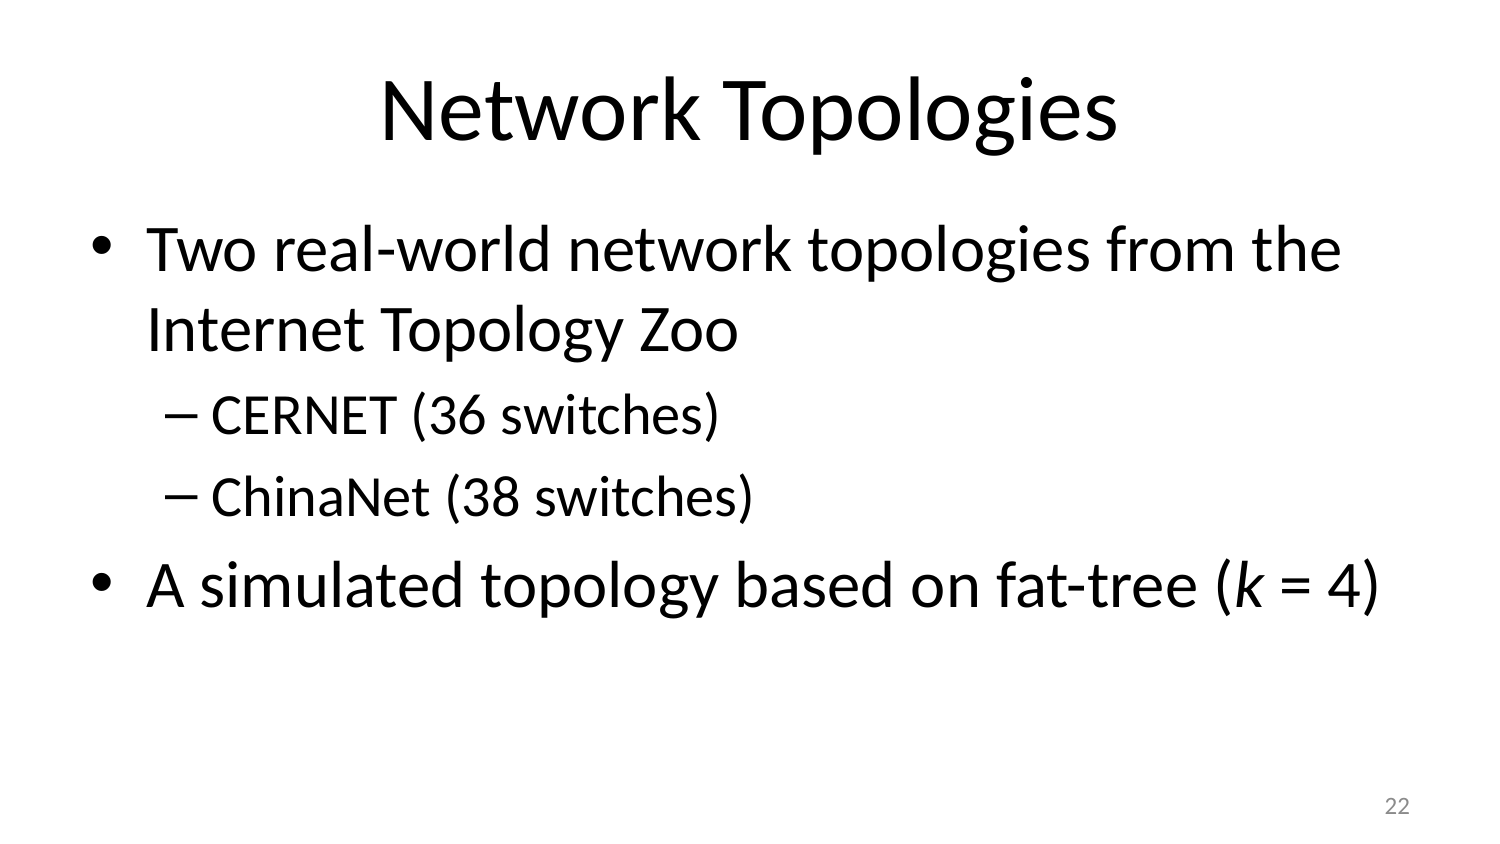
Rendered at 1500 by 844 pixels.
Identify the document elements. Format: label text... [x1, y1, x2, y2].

list Two real-world network topologies from the Internet Topology Zoo CERNET (36 switches) ChinaNet (38 switches) A simulated topology based on fat-tree (k = 4) [75, 196, 1425, 754]
title Network Topologies [75, 33, 1425, 175]
slide_number 22 [1074, 782, 1425, 827]
